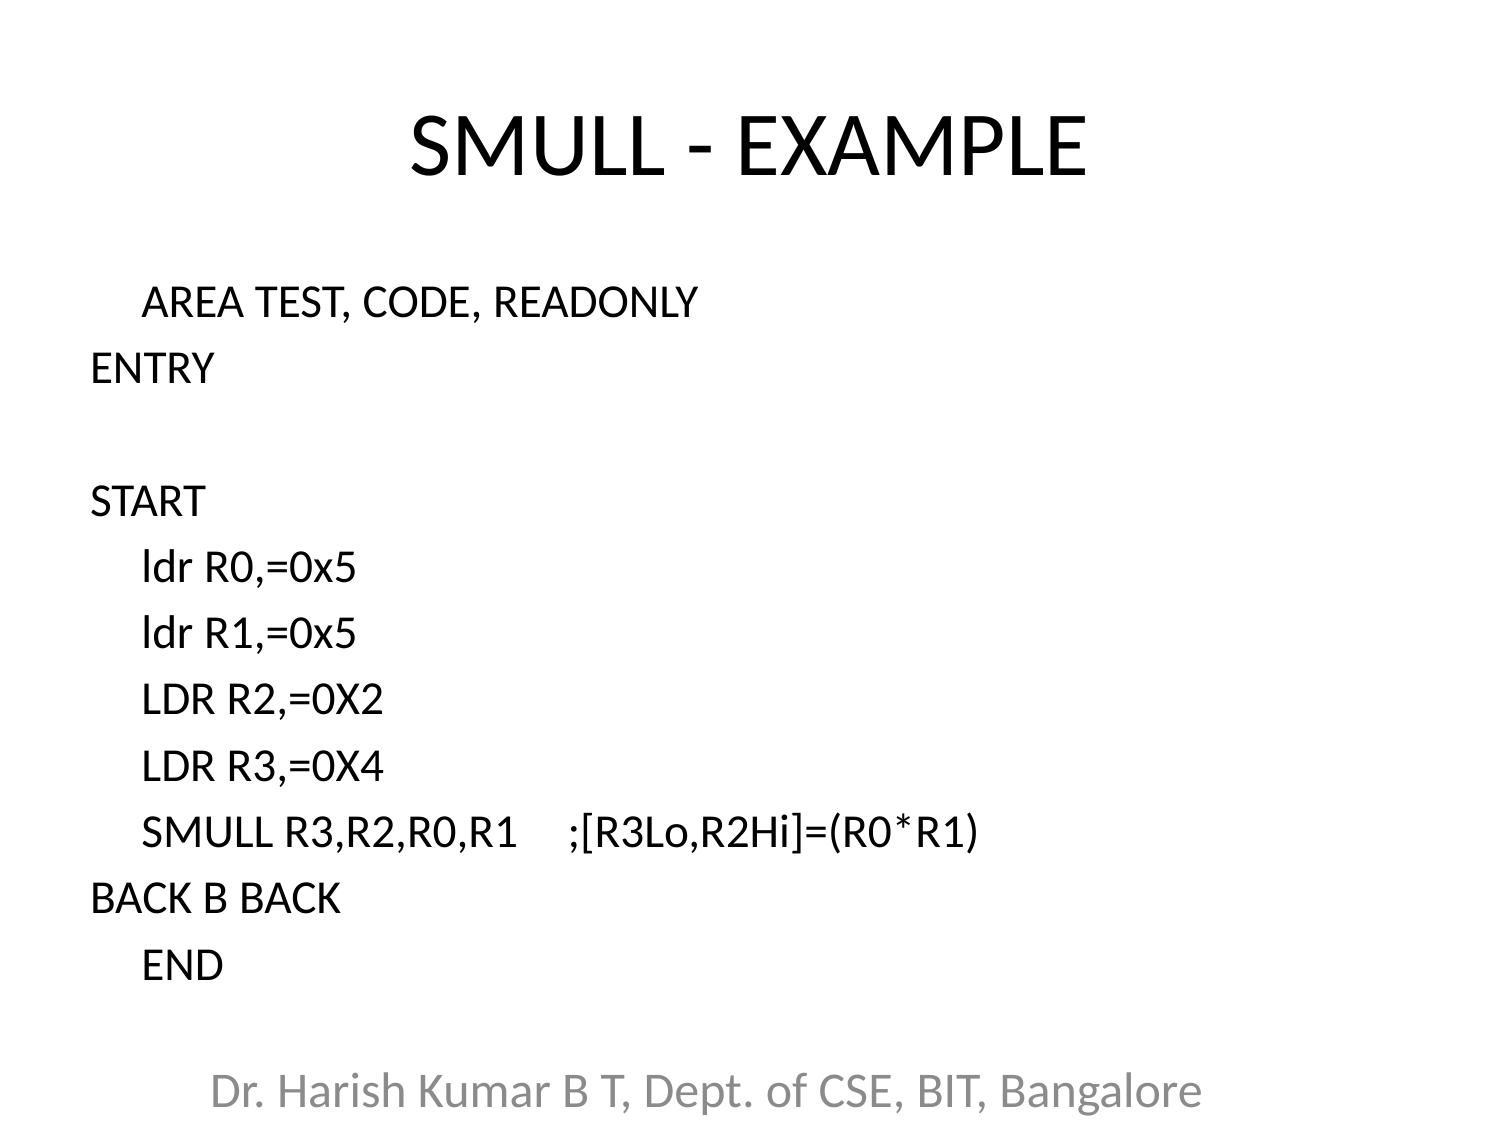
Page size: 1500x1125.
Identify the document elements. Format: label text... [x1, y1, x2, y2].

title SMULL - EXAMPLE [75, 45, 1425, 233]
list AREA TEST, CODE, READONLY ENTRY START ldr R0,=0x5 ldr R1,=0x5 LDR R2,=0X2 LDR R3,=0X4 SMULL R3,R2,R0,R1 ;[R3Lo,R2Hi]=(R0*R1) BACK B BACK END [75, 262, 1425, 1005]
